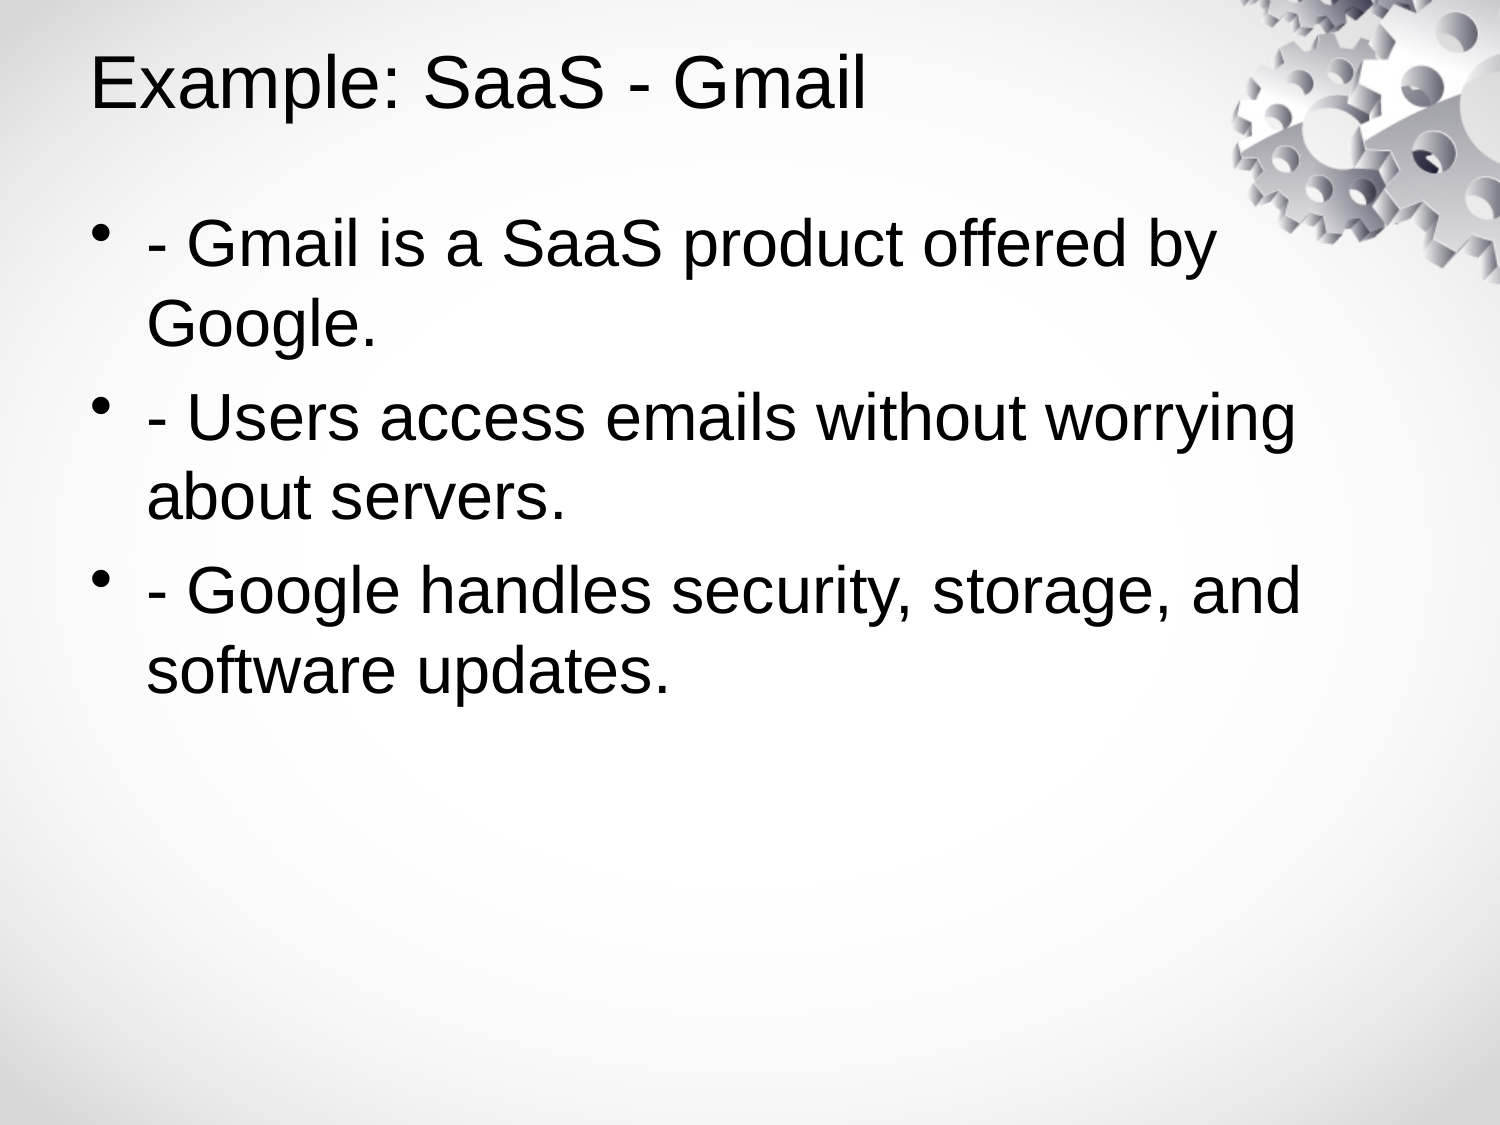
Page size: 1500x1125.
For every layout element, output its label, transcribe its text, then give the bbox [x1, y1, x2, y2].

list - Gmail is a SaaS product offered by Google. - Users access emails without worrying about servers. - Google handles security, storage, and software updates. [74, 192, 1426, 1006]
picture [0, 0, 1500, 1125]
title Example: SaaS - Gmail [74, 30, 1426, 127]
